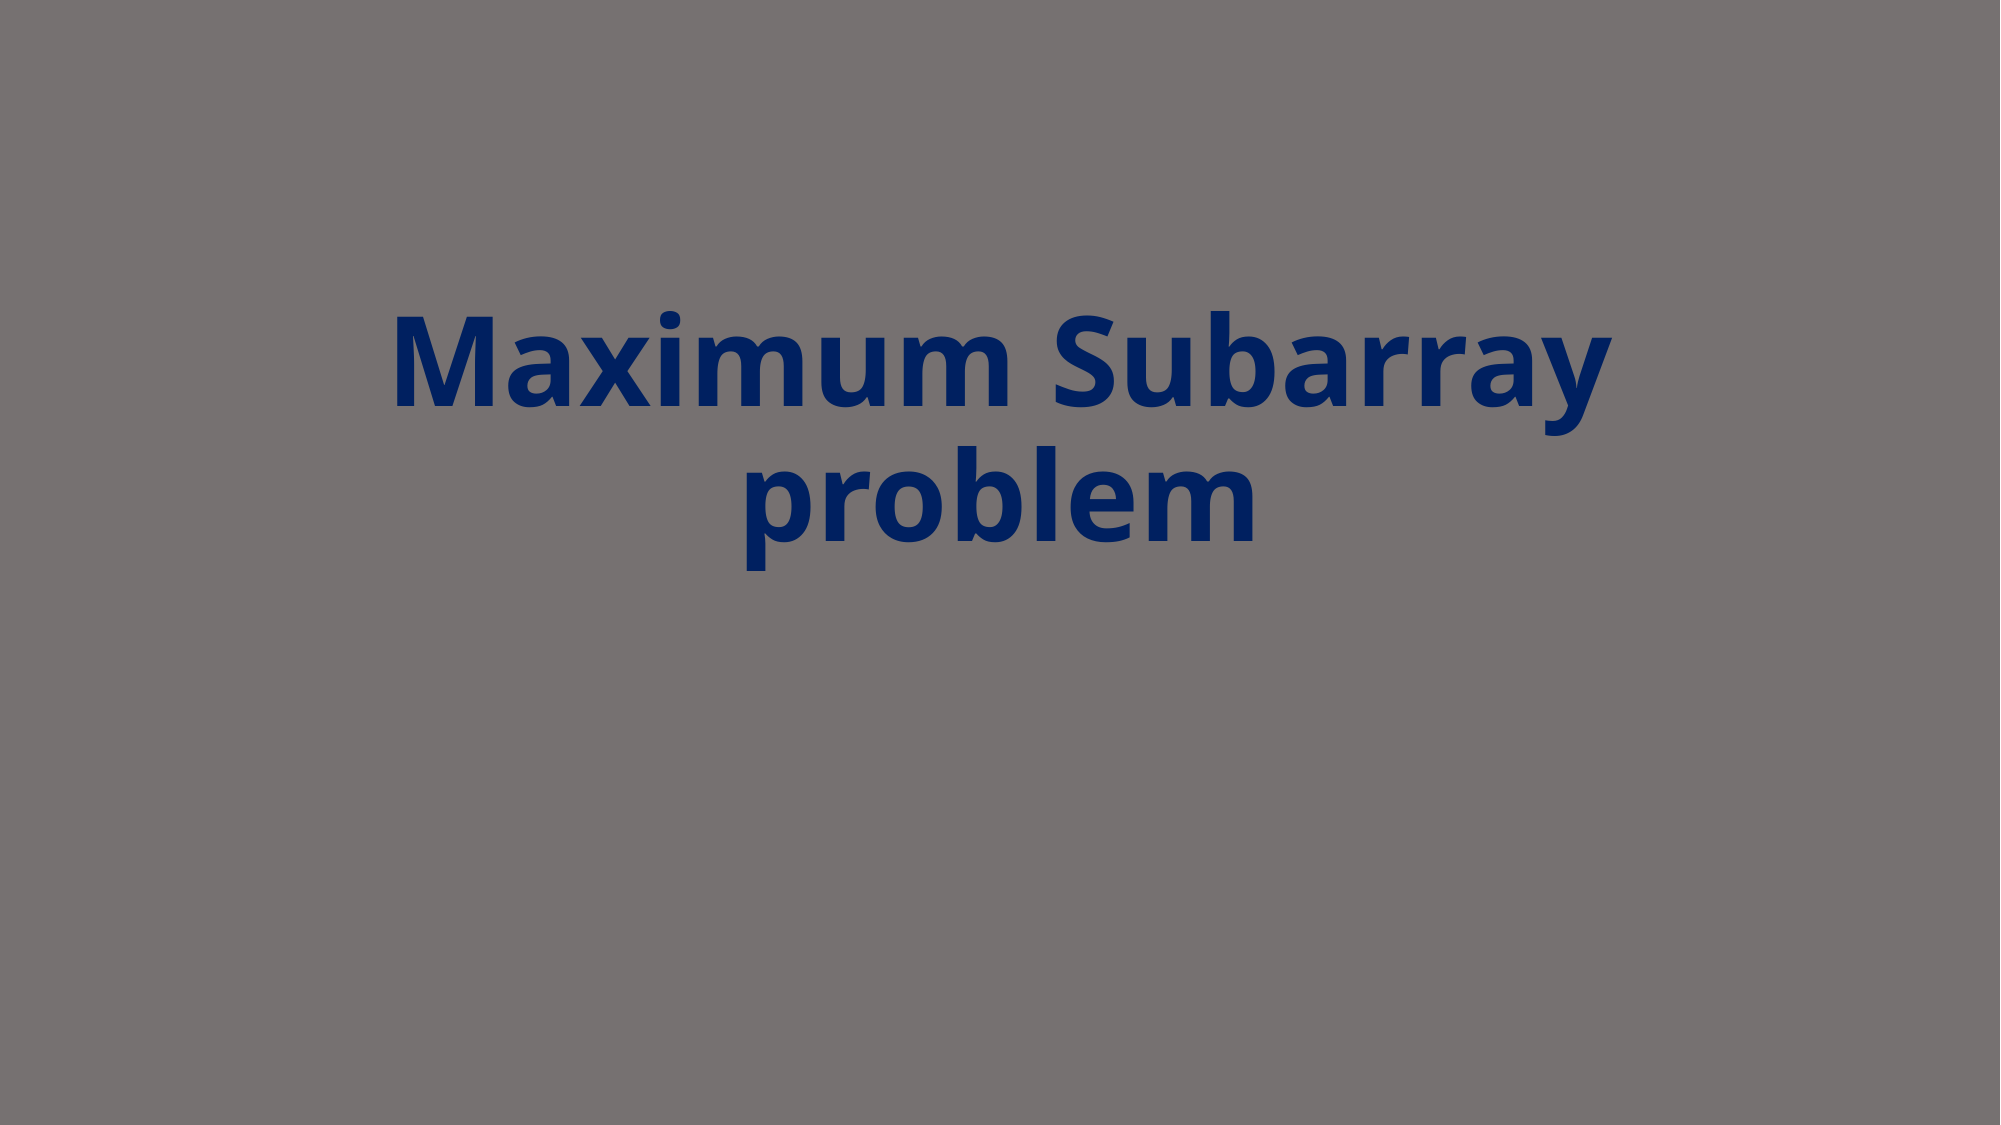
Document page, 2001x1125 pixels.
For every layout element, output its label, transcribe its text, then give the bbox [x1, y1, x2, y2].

title Maximum Subarray problem [249, 184, 1750, 576]
